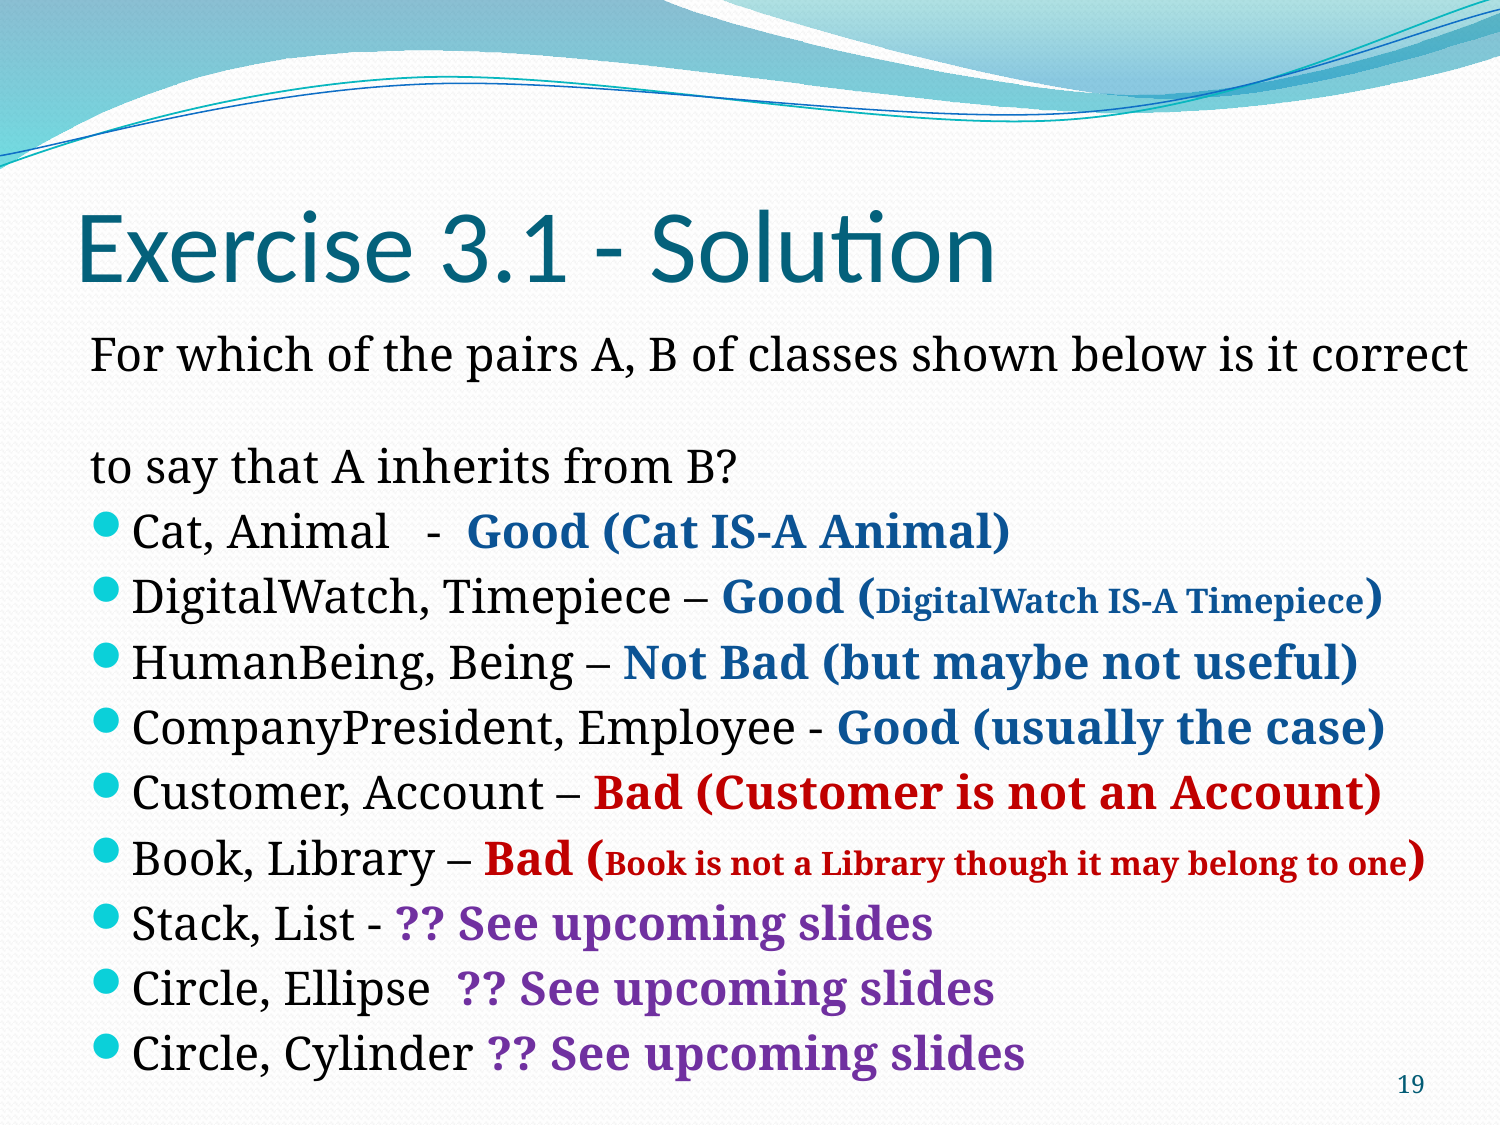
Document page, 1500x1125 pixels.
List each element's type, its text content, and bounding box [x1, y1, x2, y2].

slide_number 19 [1299, 1042, 1425, 1103]
title Exercise 3.1 - Solution [75, 115, 1425, 303]
list For which of the pairs A, B of classes shown below is it correct to say that A inherits from B? Cat, Animal - Good (Cat IS-A Animal) DigitalWatch, Timepiece – Good (DigitalWatch IS-A Timepiece) HumanBeing, Being – Not Bad (but maybe not useful) CompanyPresident, Employee - Good (usually the case) Customer, Account – Bad (Customer is not an Account) Book, Library – Bad (Book is not a Library though it may belong to one) Stack, List - ?? See upcoming slides Circle, Ellipse ?? See upcoming slides Circle, Cylinder ?? See upcoming slides [75, 317, 1488, 1088]
